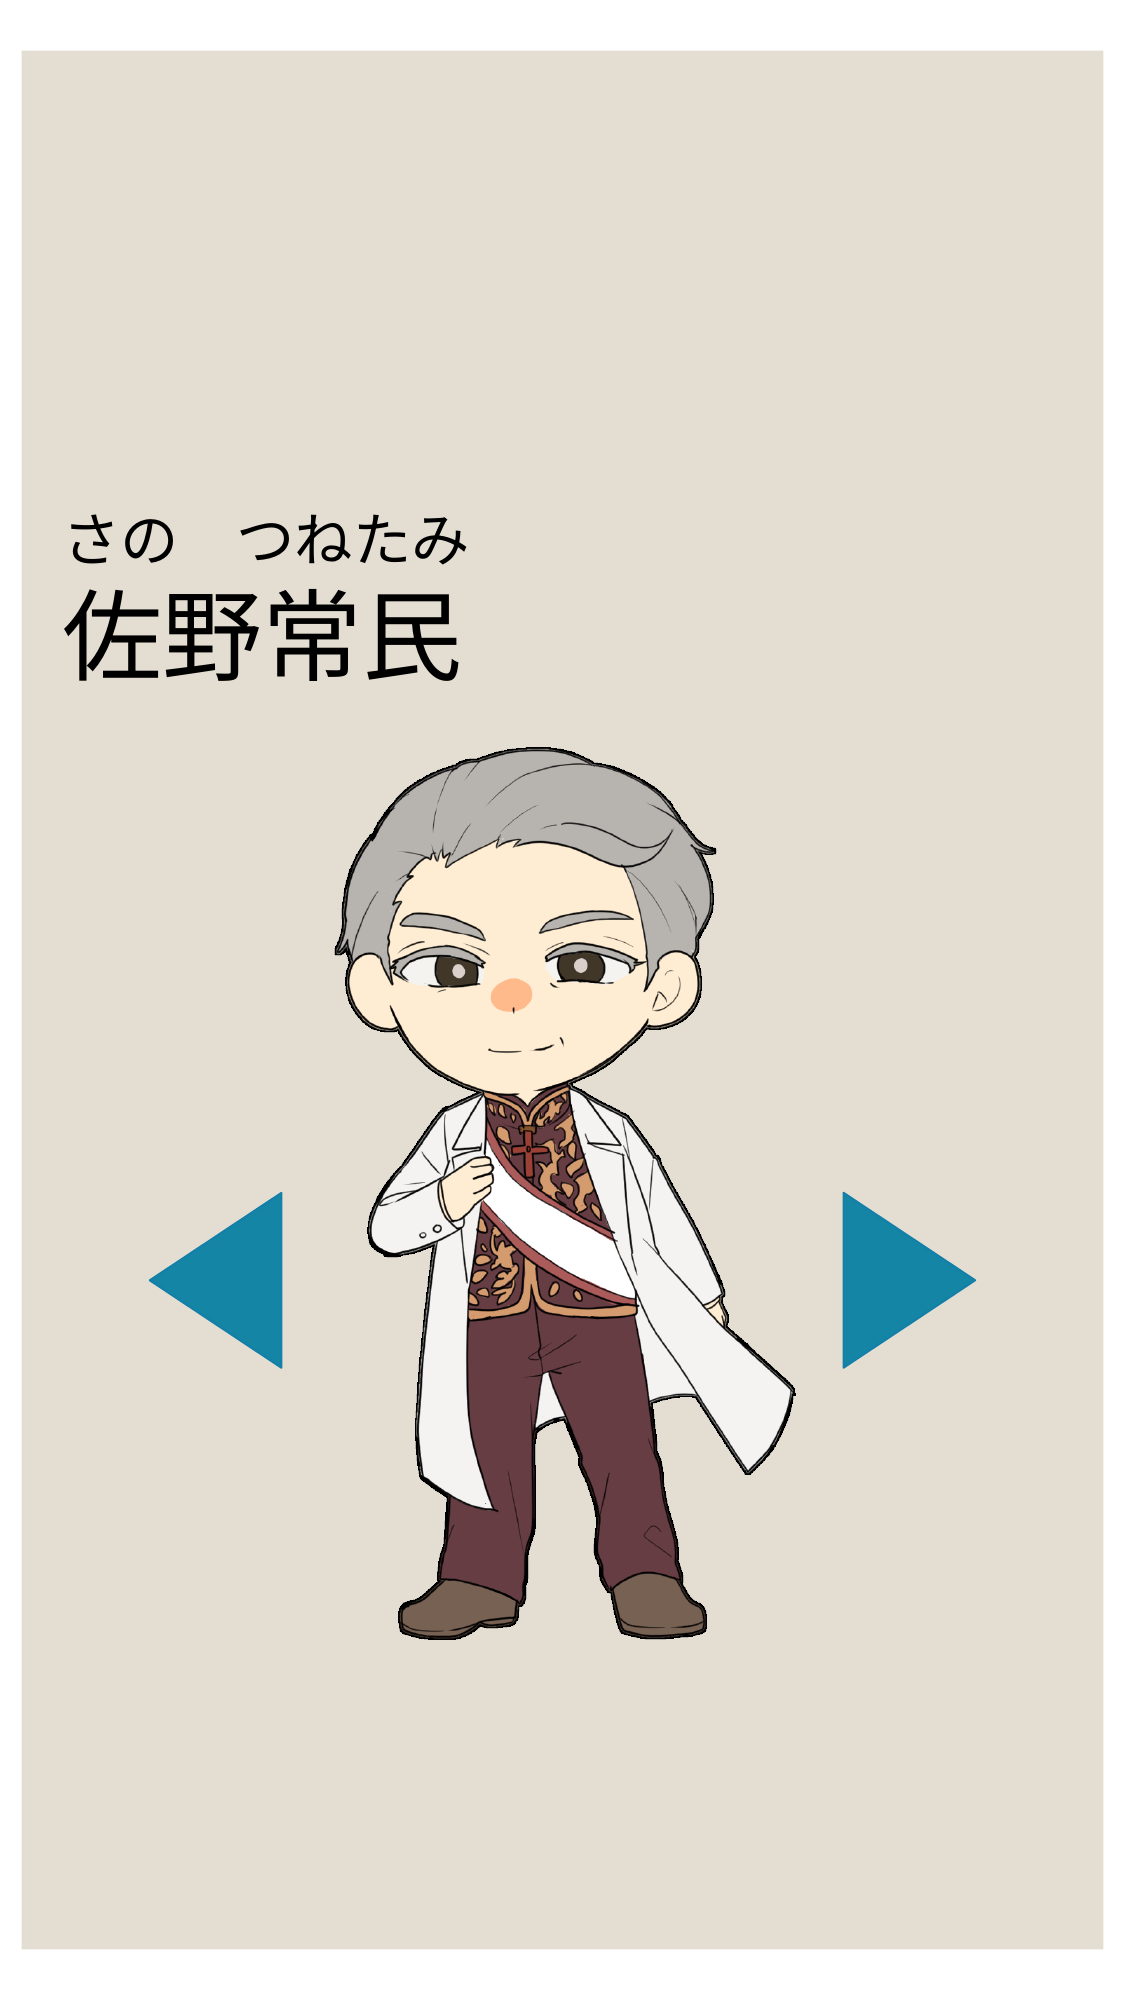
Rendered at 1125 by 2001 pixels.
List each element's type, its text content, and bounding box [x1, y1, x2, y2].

text_box [842, 1191, 977, 1369]
picture [321, 738, 804, 1648]
text_box [148, 1192, 283, 1369]
text_box さの つねたみ 佐野常民 [47, 496, 724, 701]
